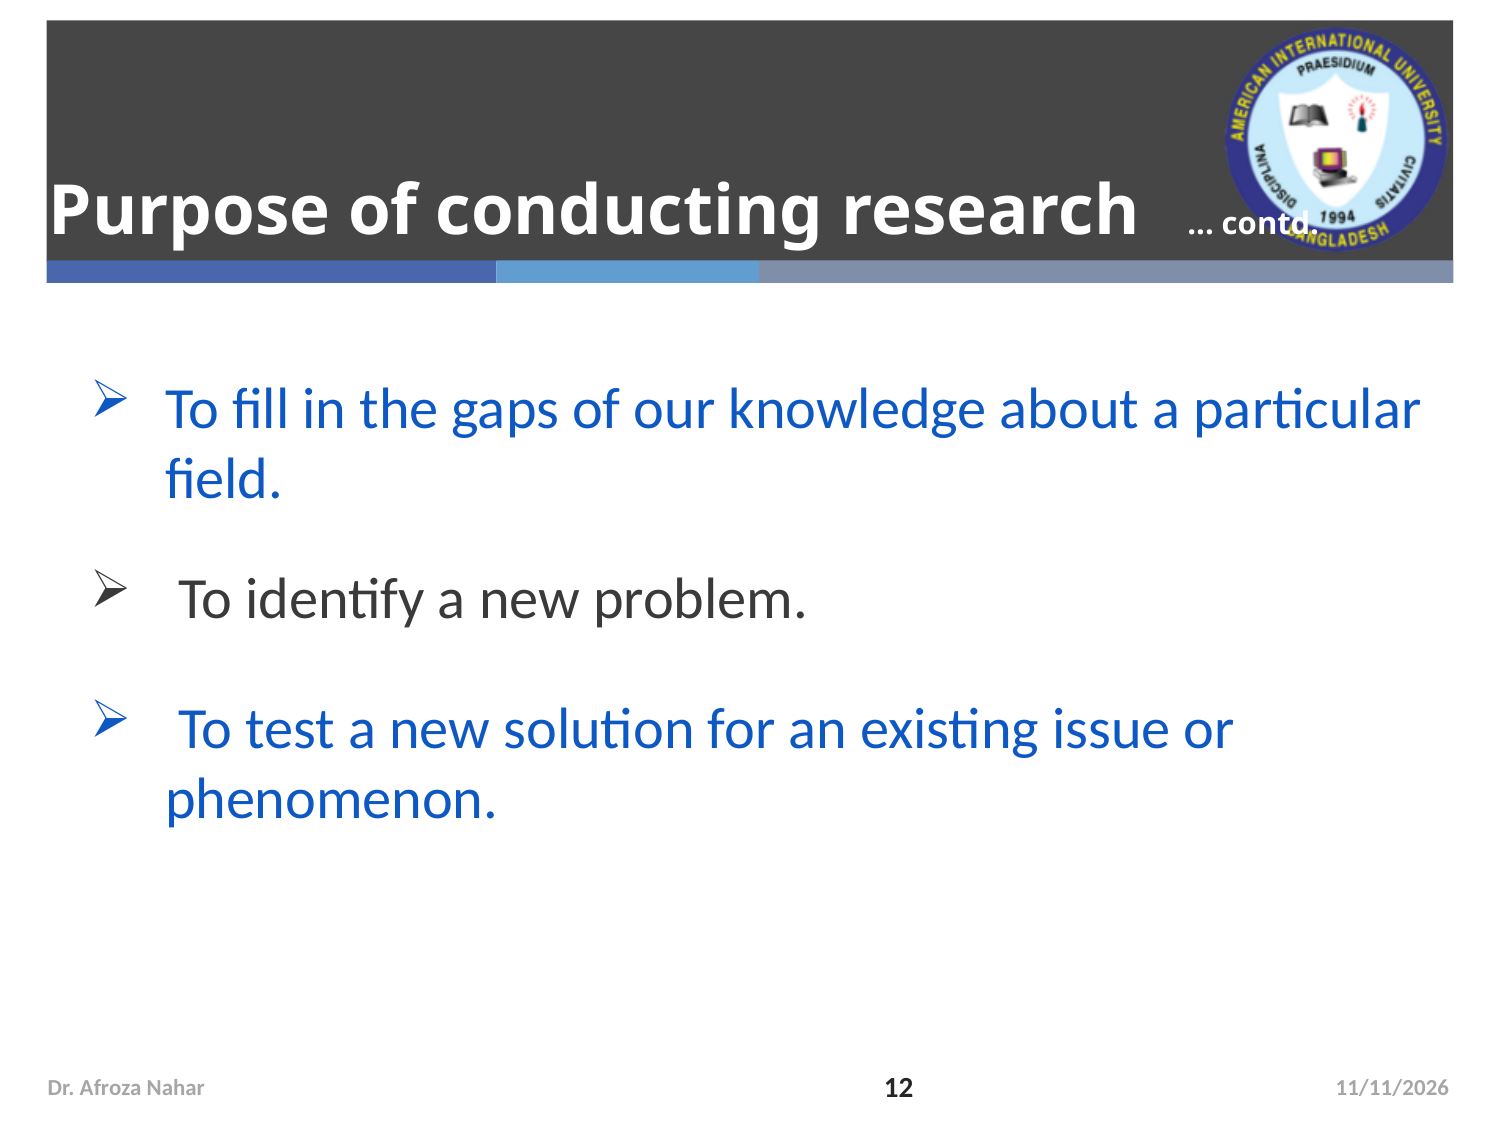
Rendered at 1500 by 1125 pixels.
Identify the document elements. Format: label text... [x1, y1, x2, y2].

picture [1220, 22, 1454, 258]
slide_number 12 [825, 1055, 929, 1115]
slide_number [1114, 1055, 1465, 1116]
footer Dr. Afroza Nahar [32, 1055, 600, 1116]
subtitle To fill in the gaps of our knowledge about a particular field. To identify a new problem. To test a new solution for an existing issue or phenomenon. [75, 362, 1475, 993]
title Purpose of conducting research ... contd. [33, 105, 1434, 256]
